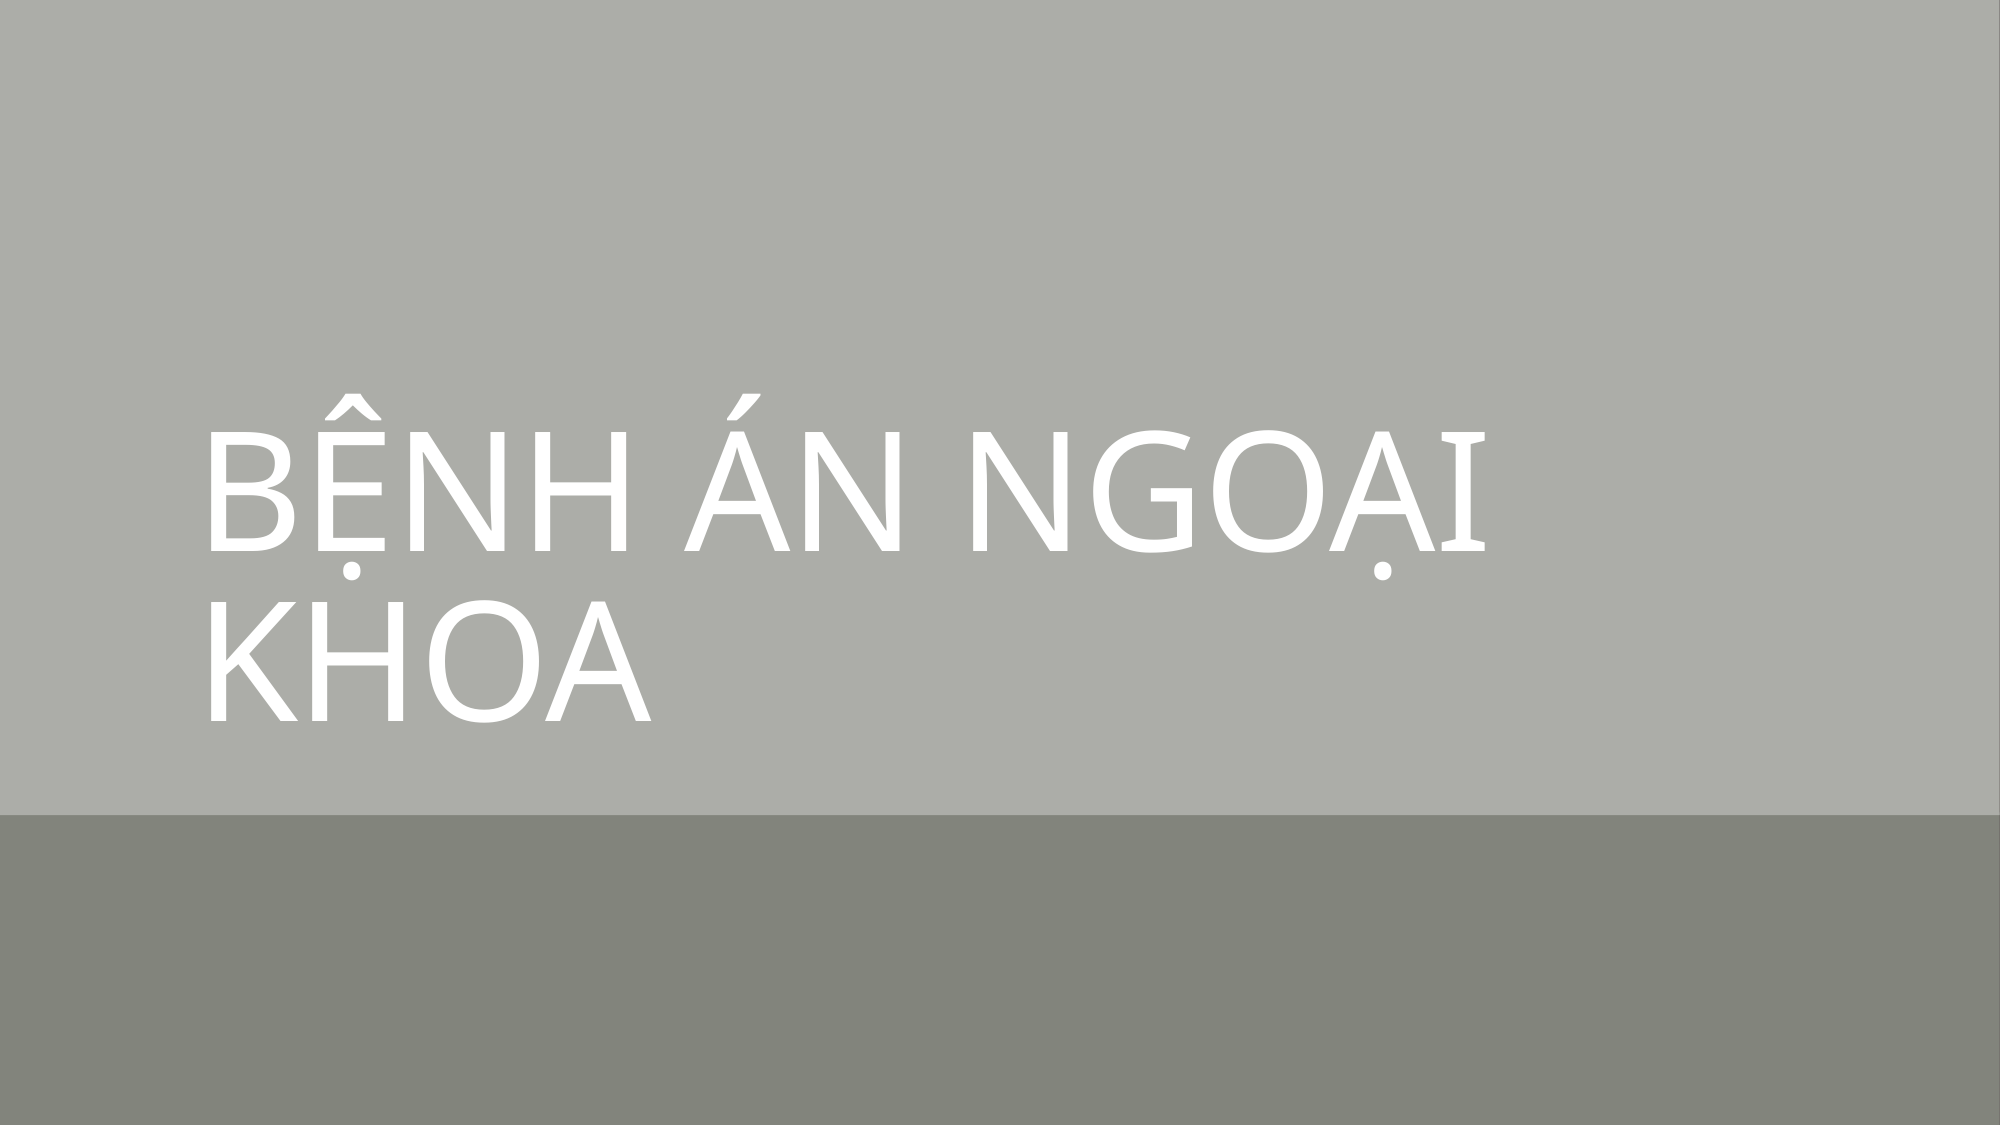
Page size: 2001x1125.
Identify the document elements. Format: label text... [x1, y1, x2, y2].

title BỆNH ÁN NGOẠI KHOA [180, 124, 1830, 763]
text_box [0, 816, 2000, 1125]
text_box [0, 0, 2000, 816]
